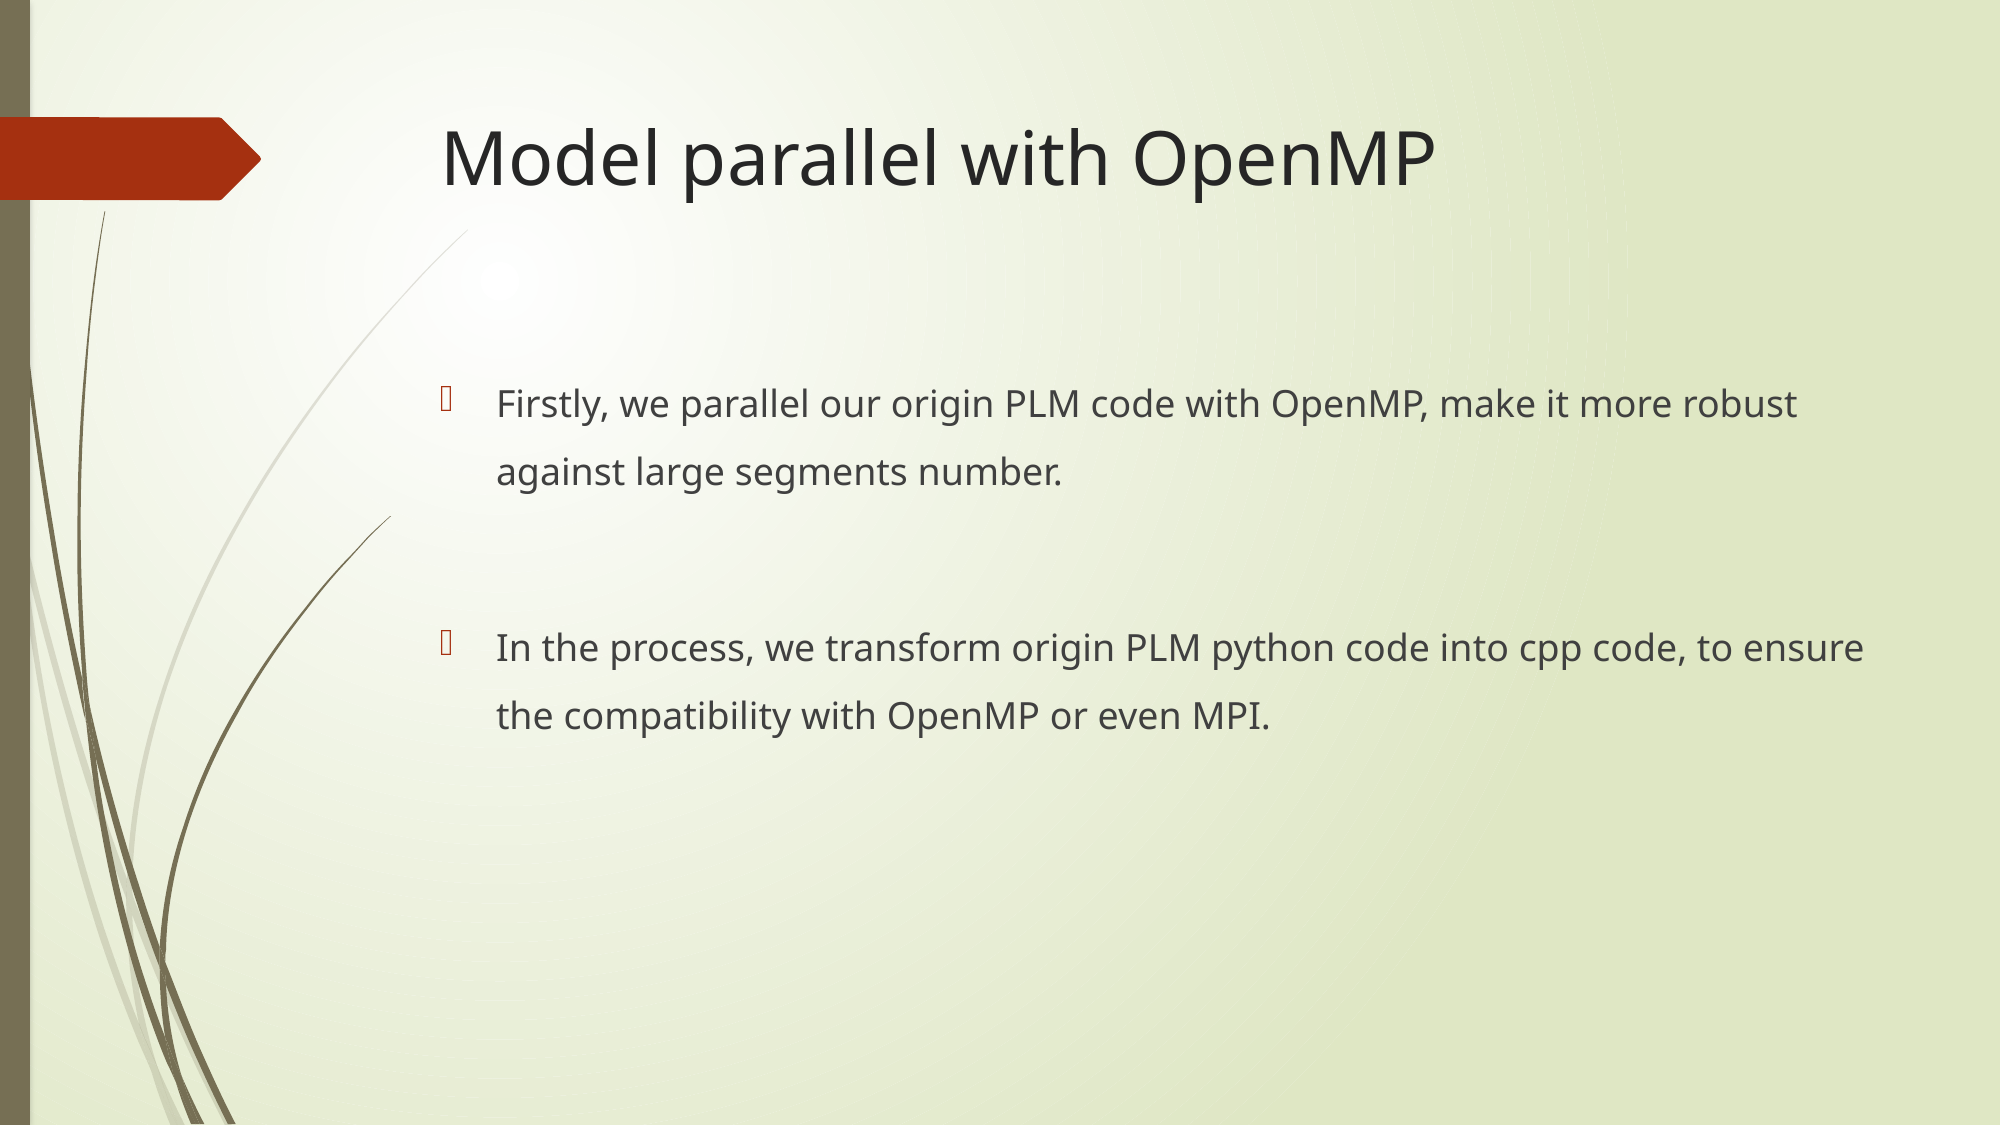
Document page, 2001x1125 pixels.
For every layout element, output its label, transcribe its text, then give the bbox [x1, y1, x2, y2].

title Model parallel with OpenMP [425, 102, 1888, 313]
list Firstly, we parallel our origin PLM code with OpenMP, make it more robust against large segments number. In the process, we transform origin PLM python code into cpp code, to ensure the compatibility with OpenMP or even MPI. [424, 350, 1888, 1108]
